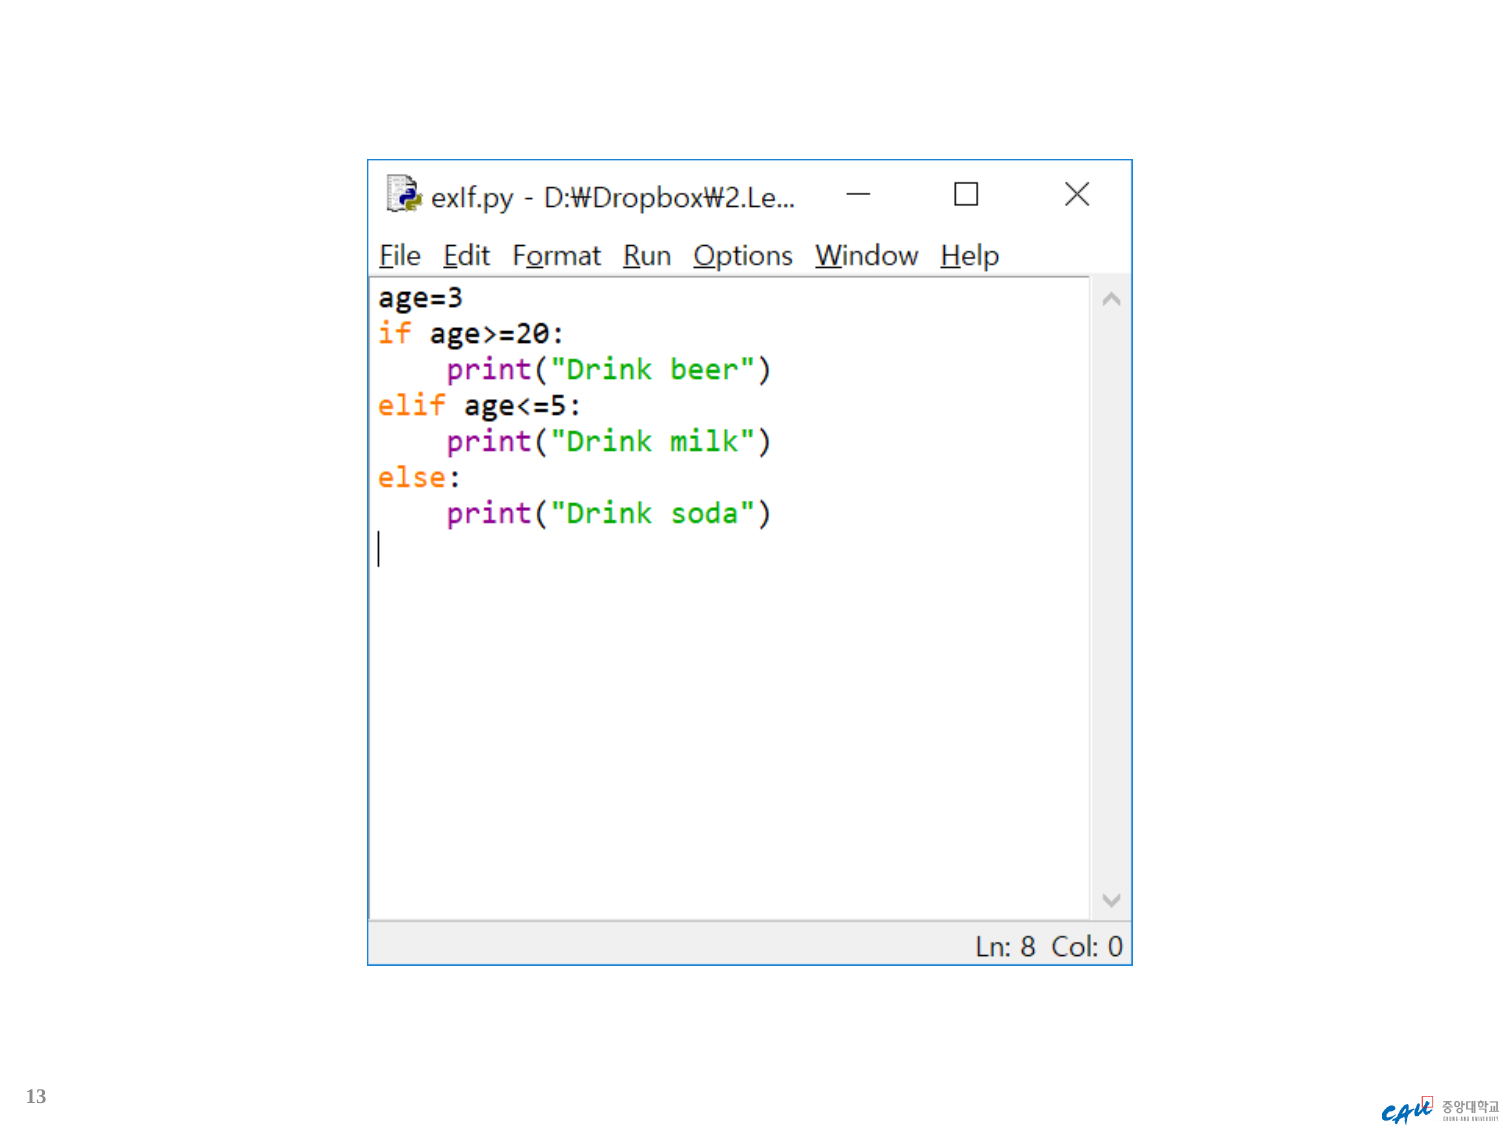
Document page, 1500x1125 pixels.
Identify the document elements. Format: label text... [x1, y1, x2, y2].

picture [1382, 1094, 1500, 1125]
slide_number 13 [0, 1065, 62, 1125]
picture [366, 159, 1134, 966]
